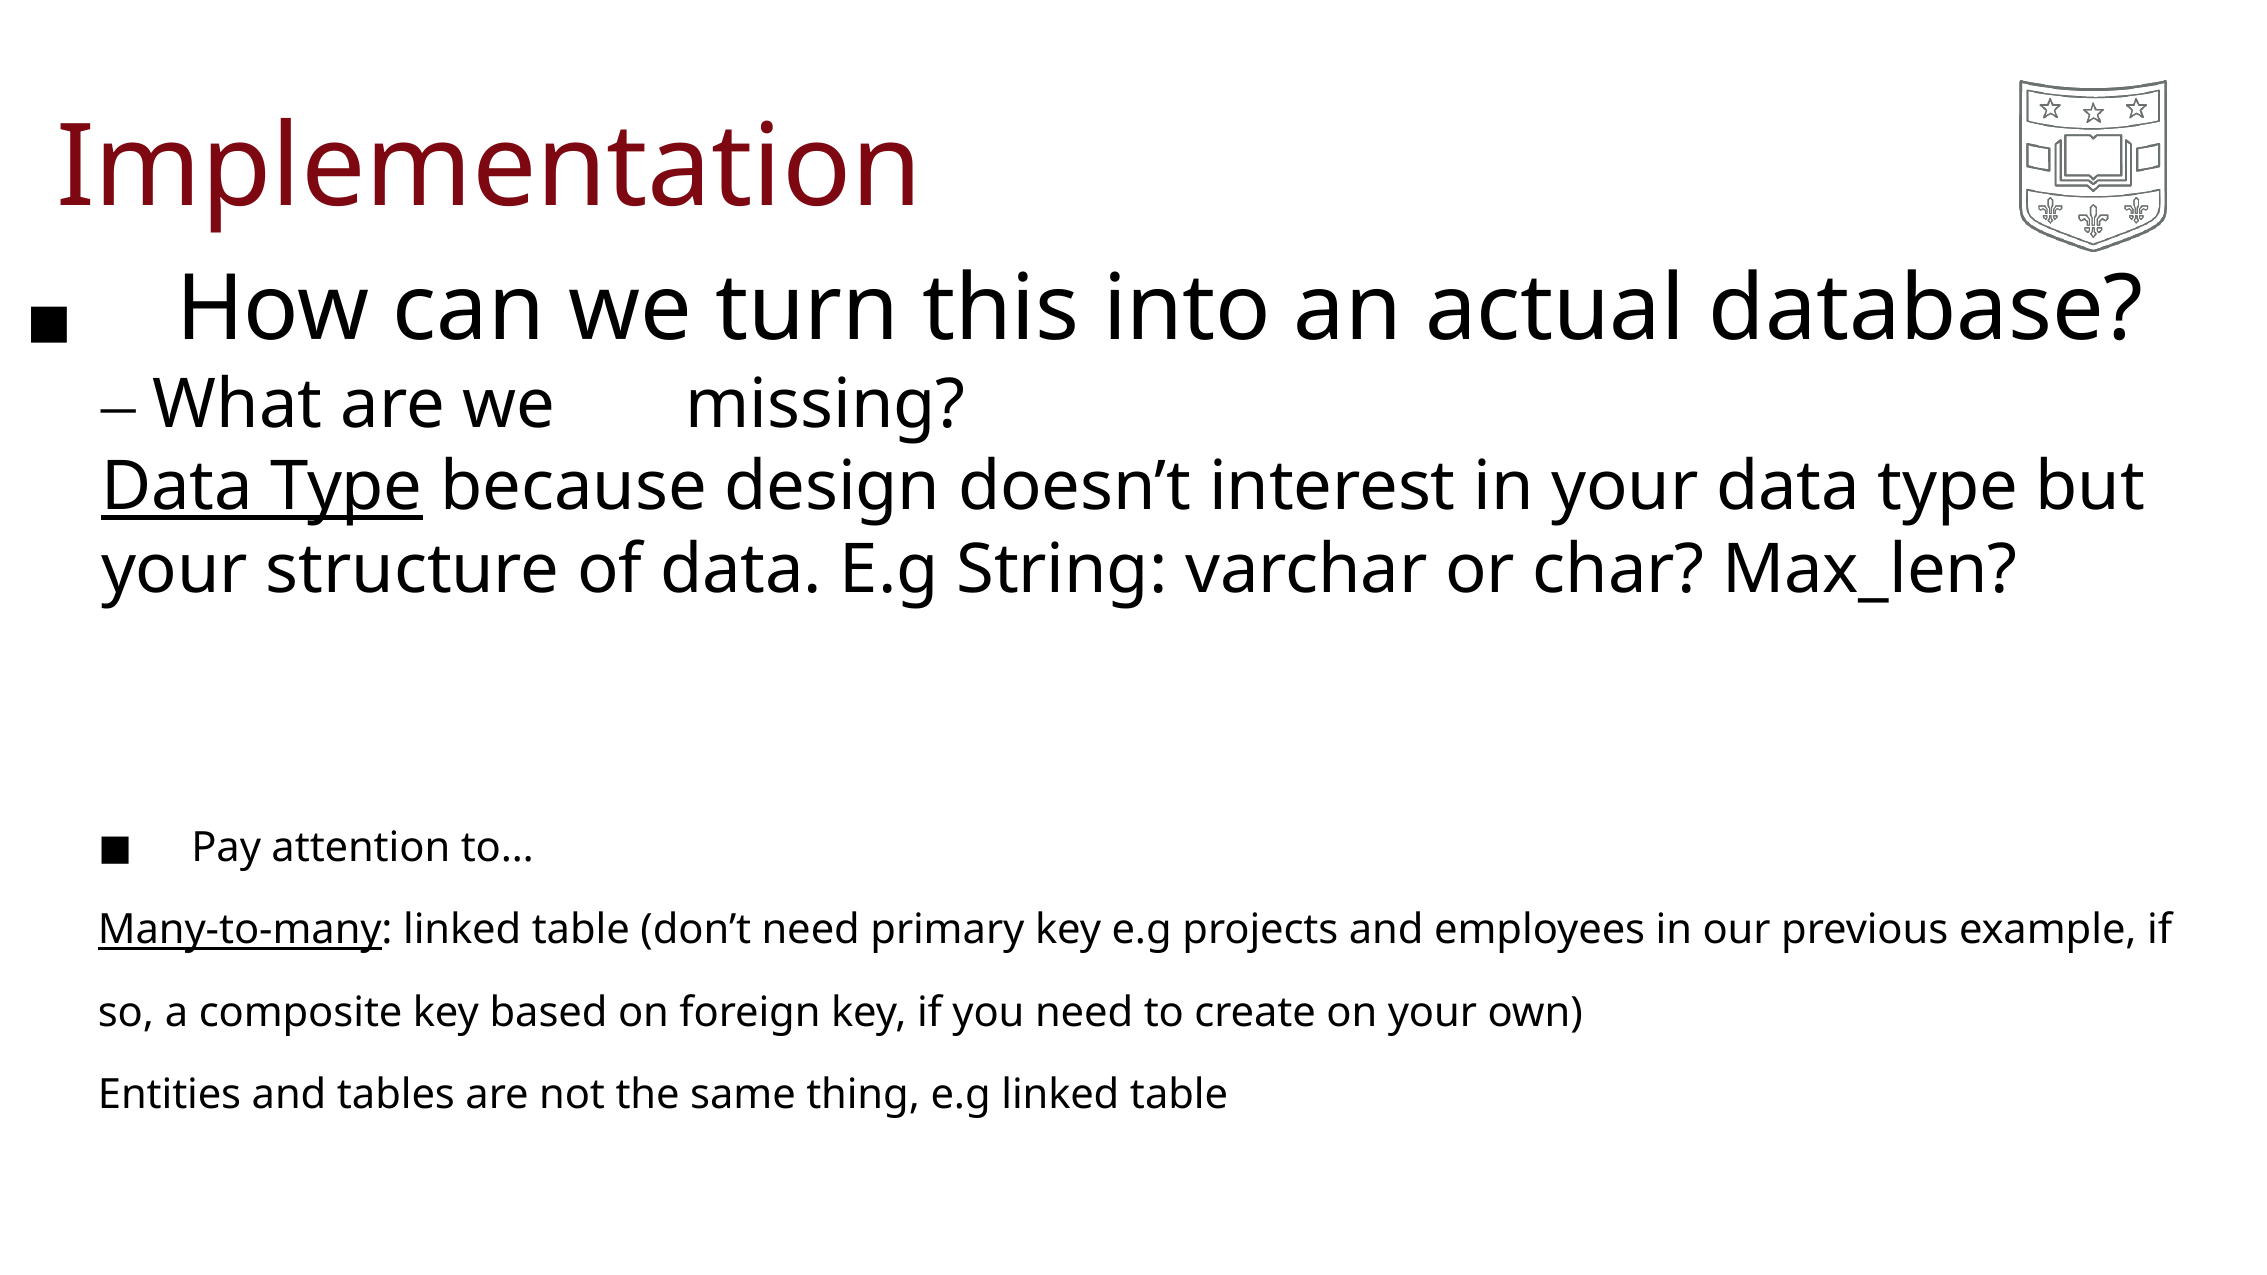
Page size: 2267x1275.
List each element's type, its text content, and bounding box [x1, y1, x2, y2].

picture [2019, 80, 2167, 246]
title Implementation [54, 89, 973, 246]
text_box ◼ How can we turn this into an actual database? – What are we missing? Data Type because design doesn’t interest in your data type but your structure of data. E.g String: varchar or char? Max_len? [24, 246, 2233, 689]
text_box ◼Pay attention to… Many-to-many: linked table (don’t need primary key e.g projects and employees in our previous example, if so, a composite key based on foreign key, if you need to create on your own) Entities and tables are not the same thing, e.g linked table [6, 779, 2215, 1125]
